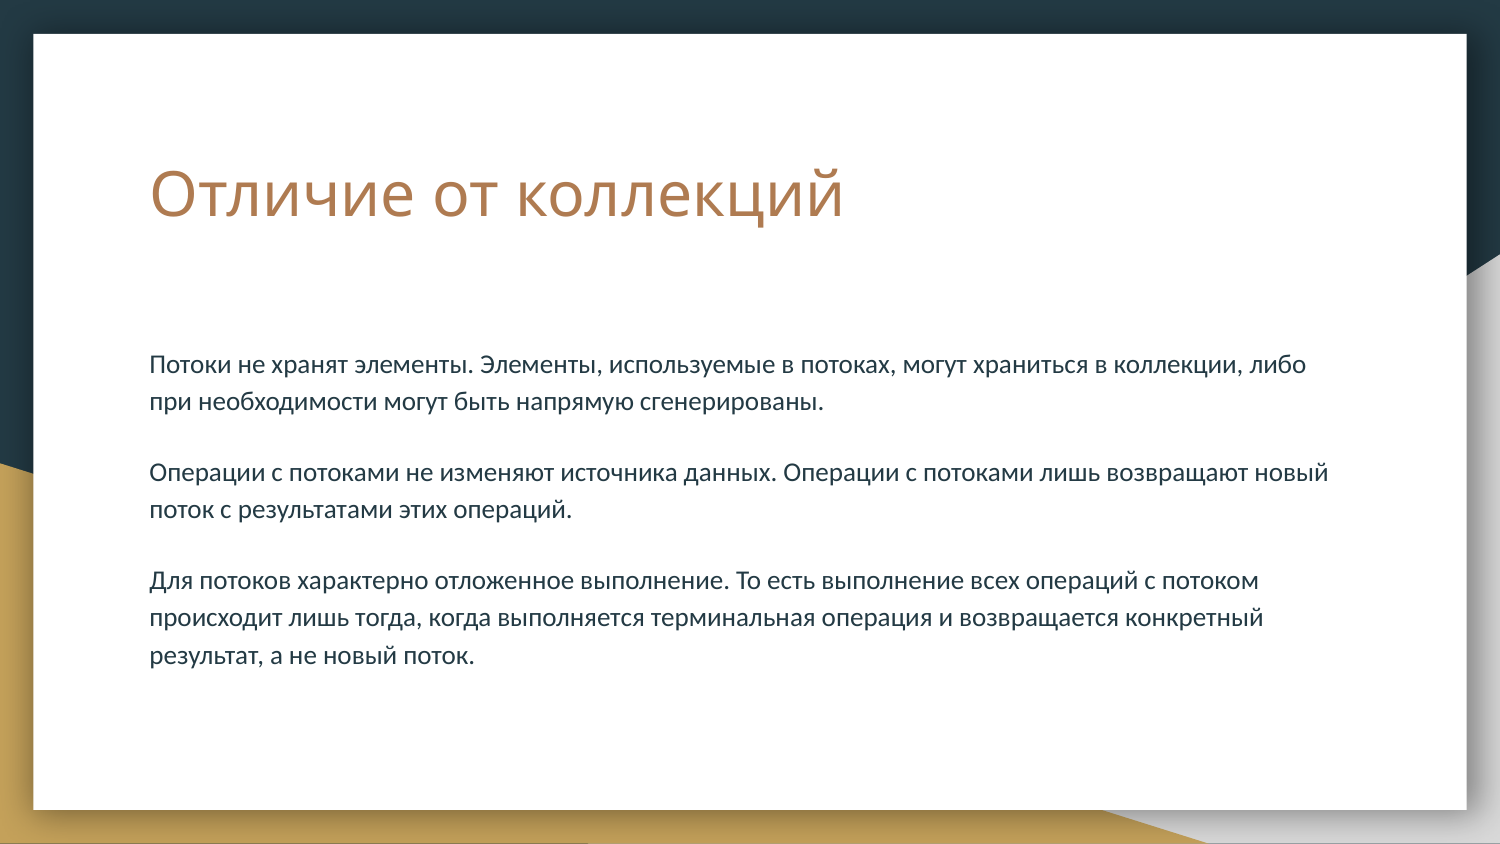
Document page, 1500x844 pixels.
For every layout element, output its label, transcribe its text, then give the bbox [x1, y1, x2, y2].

list Потоки не хранят элементы. Элементы, используемые в потоках, могут храниться в коллекции, либо при необходимости могут быть напрямую сгенерированы. Операции с потоками не изменяют источника данных. Операции с потоками лишь возвращают новый поток с результатами этих операций. Для потоков характерно отложенное выполнение. То есть выполнение всех операций с потоком происходит лишь тогда, когда выполняется терминальная операция и возвращается конкретный результат, а не новый поток. [134, 326, 1366, 729]
title Отличие от коллекций [134, 138, 1366, 296]
